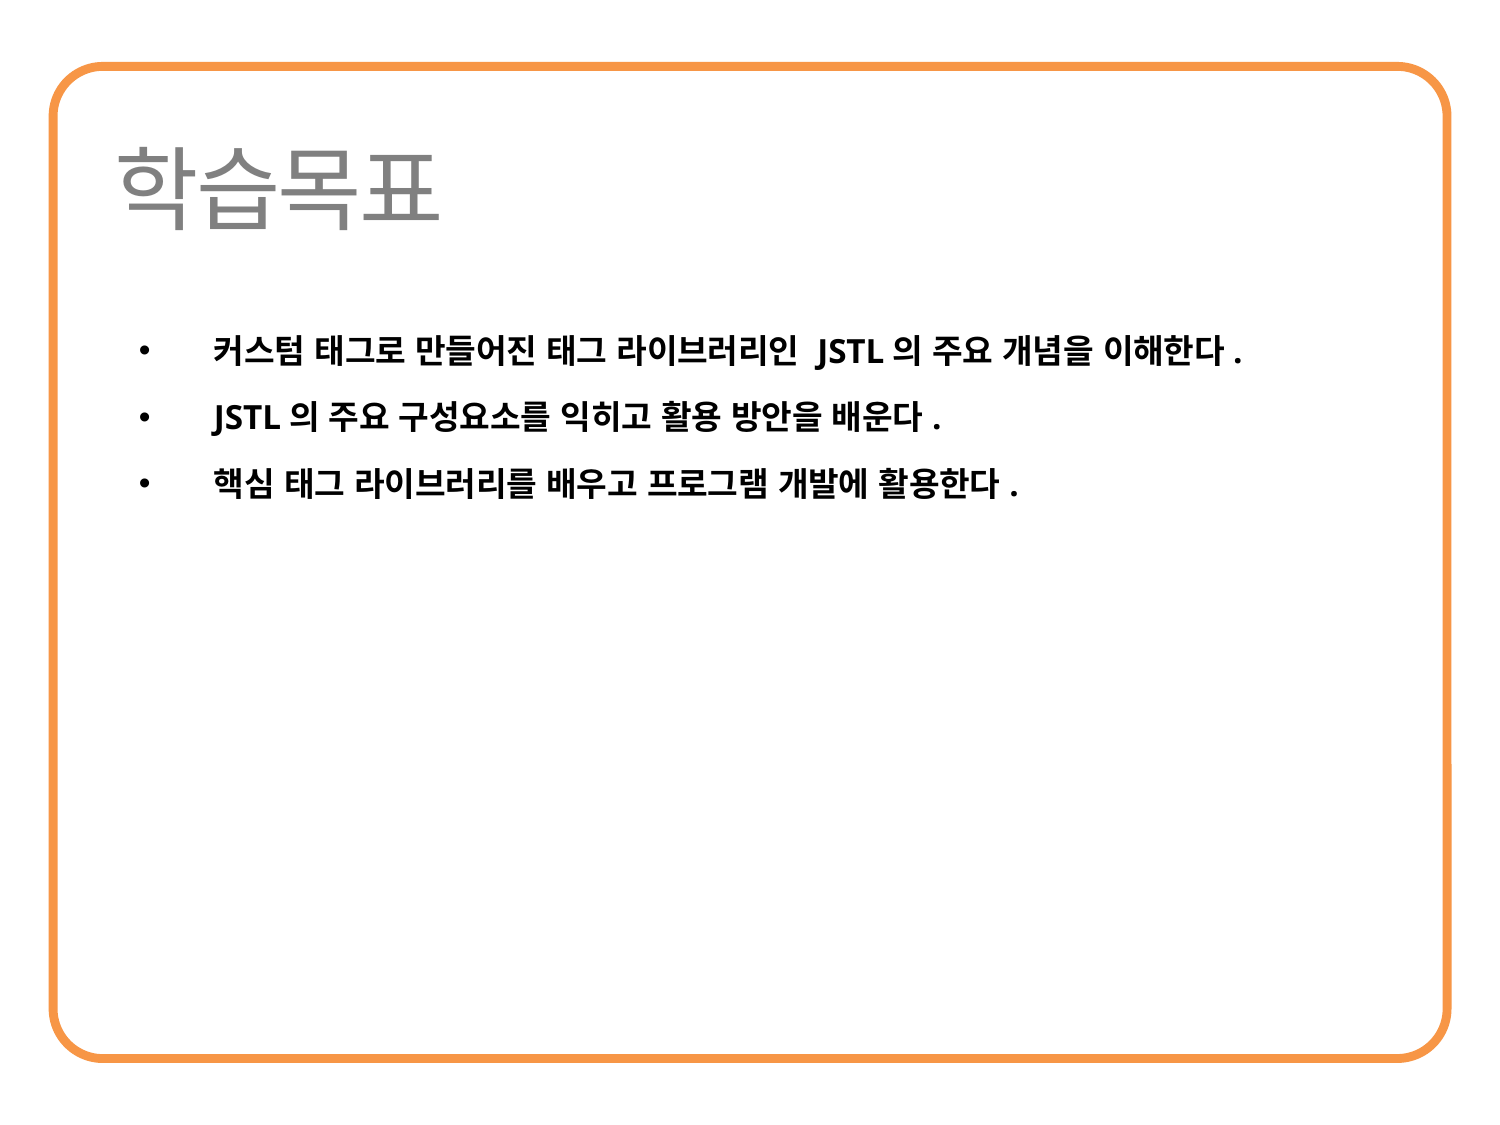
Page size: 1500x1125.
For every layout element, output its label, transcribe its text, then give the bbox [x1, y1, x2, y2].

list 커스텀 태그로 만들어진 태그 라이브러리인 JSTL의 주요 개념을 이해한다. JSTL의 주요 구성요소를 익히고 활용 방안을 배운다. 핵심 태그 라이브러리를 배우고 프로그램 개발에 활용한다. [123, 302, 1389, 977]
